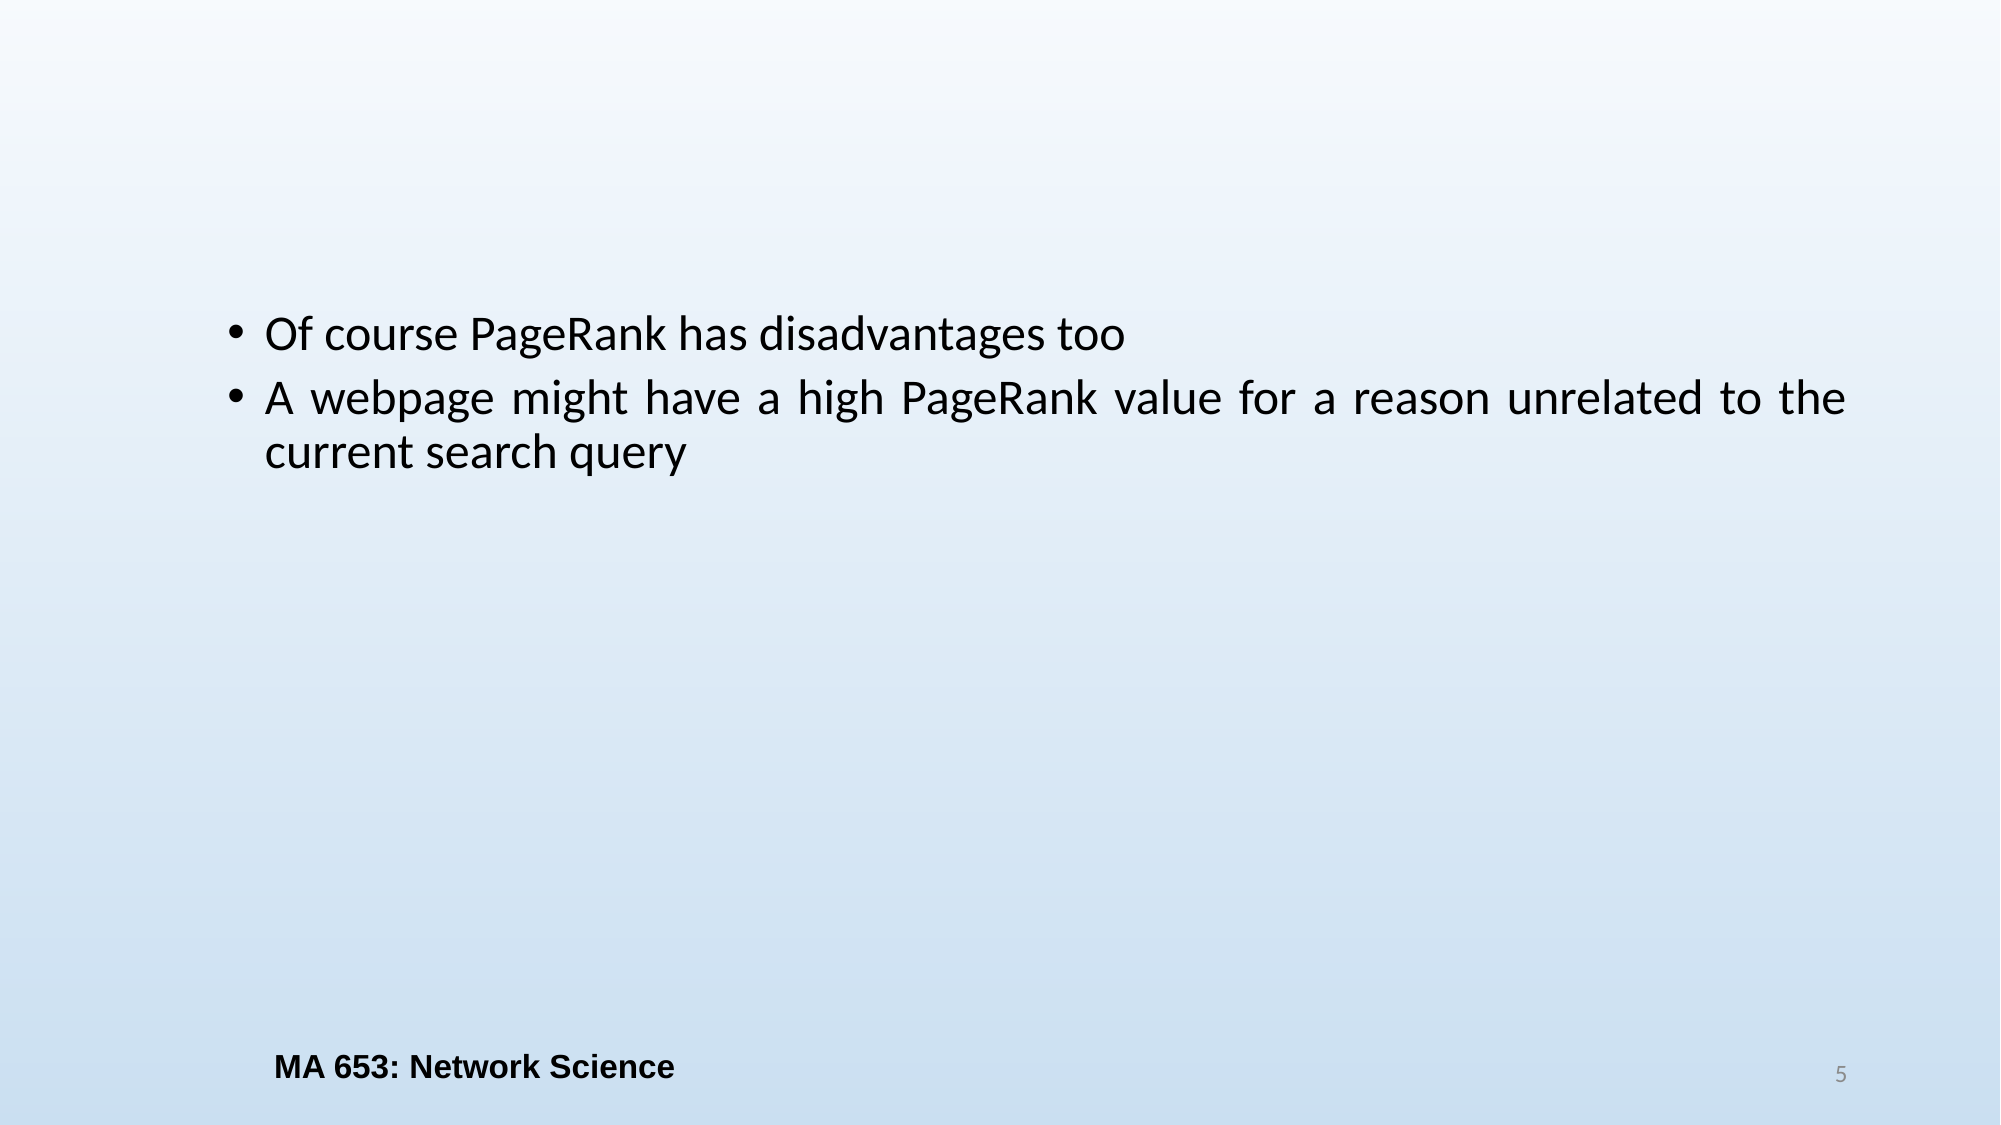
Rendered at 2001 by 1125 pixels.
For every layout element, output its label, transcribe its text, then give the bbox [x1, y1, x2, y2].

footer MA 653: Network Science [137, 1035, 813, 1096]
list Of course PageRank has disadvantages too A webpage might have a high PageRank value for a reason unrelated to the current search query [137, 299, 1863, 1014]
slide_number 5 [1412, 1042, 1863, 1103]
